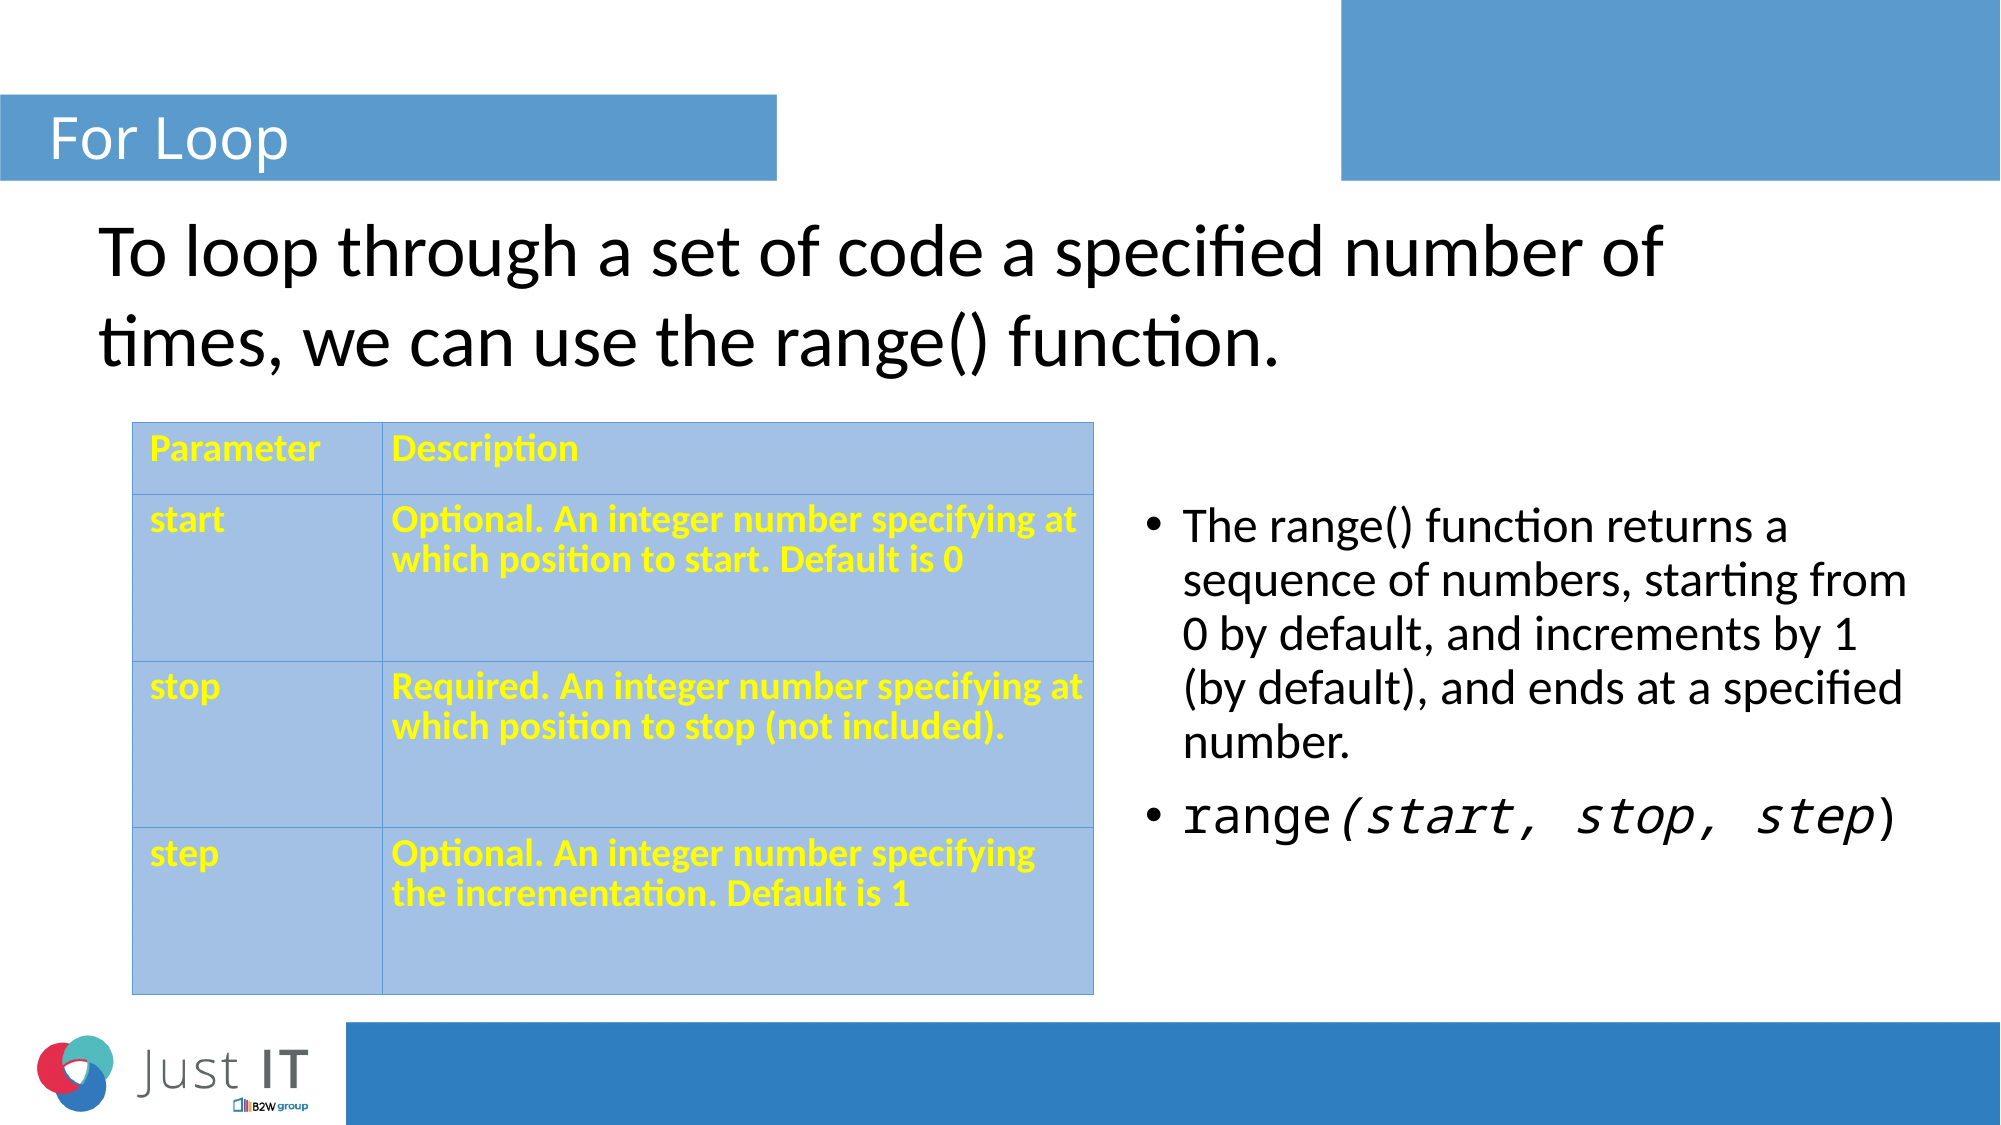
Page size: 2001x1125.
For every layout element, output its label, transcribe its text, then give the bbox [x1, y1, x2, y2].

table_cell start [133, 495, 382, 661]
table_cell stop [133, 662, 382, 827]
table_cell Optional. An integer number specifying the incrementation. Default is 1 [383, 828, 1093, 994]
table_cell Required. An integer number specifying at which position to stop (not included). [383, 662, 1093, 827]
table_header Parameter [133, 423, 382, 494]
table_cell step [133, 828, 382, 994]
table_cell Optional. An integer number specifying at which position to start. Default is 0 [383, 495, 1093, 661]
title For Loop [33, 55, 956, 227]
text_box The range() function returns a sequence of numbers, starting from 0 by default, and increments by 1 (by default), and ends at a specified number. range(start, stop, step) [1130, 491, 1931, 1000]
text_box To loop through a set of code a specified number of times, we can use the range() function. [83, 193, 1773, 389]
table_header Description [383, 423, 1093, 494]
picture [0, 0, 2000, 1125]
